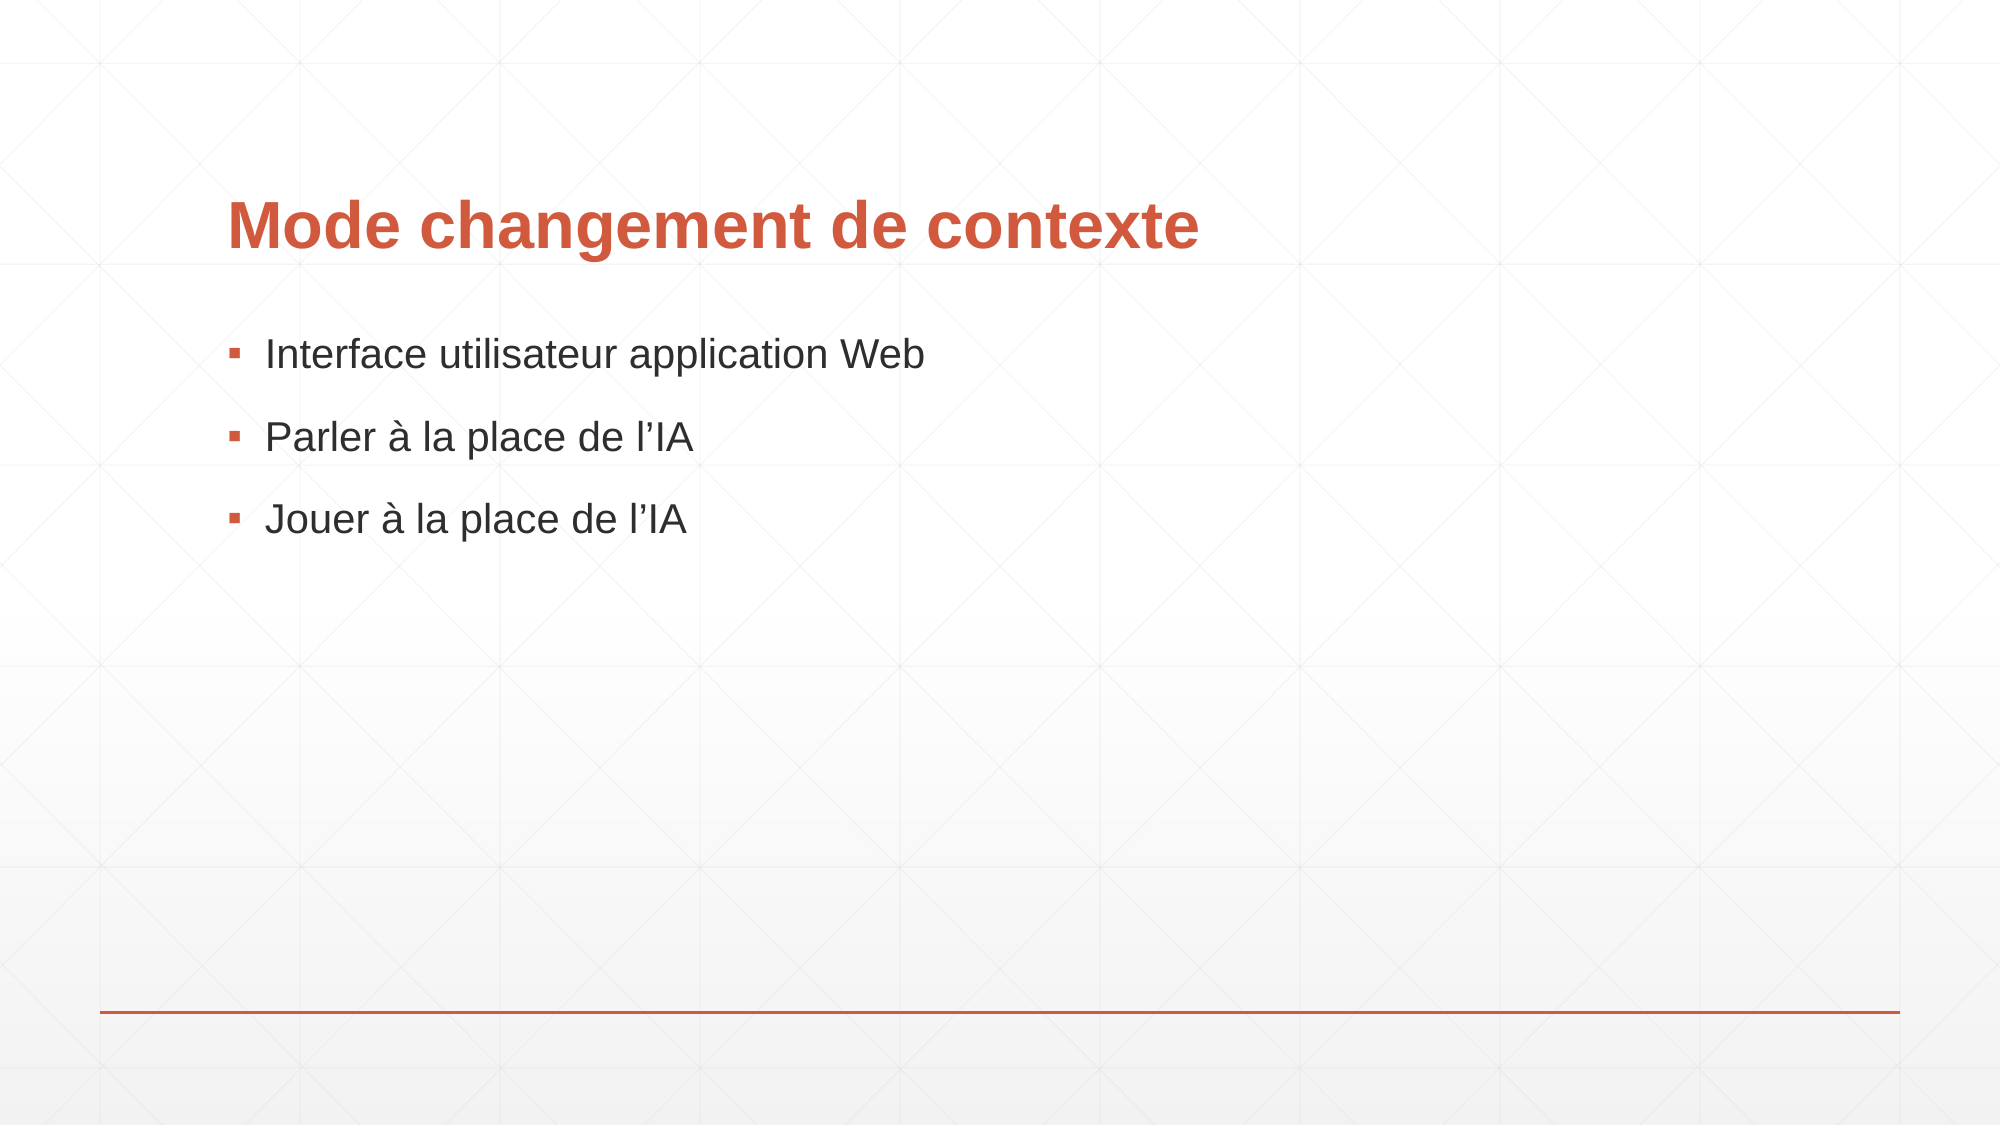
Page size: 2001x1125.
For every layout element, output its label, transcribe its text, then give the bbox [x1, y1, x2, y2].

list Interface utilisateur application Web Parler à la place de l’IA Jouer à la place de l’IA [212, 324, 1788, 950]
title Mode changement de contexte [212, 82, 1788, 271]
